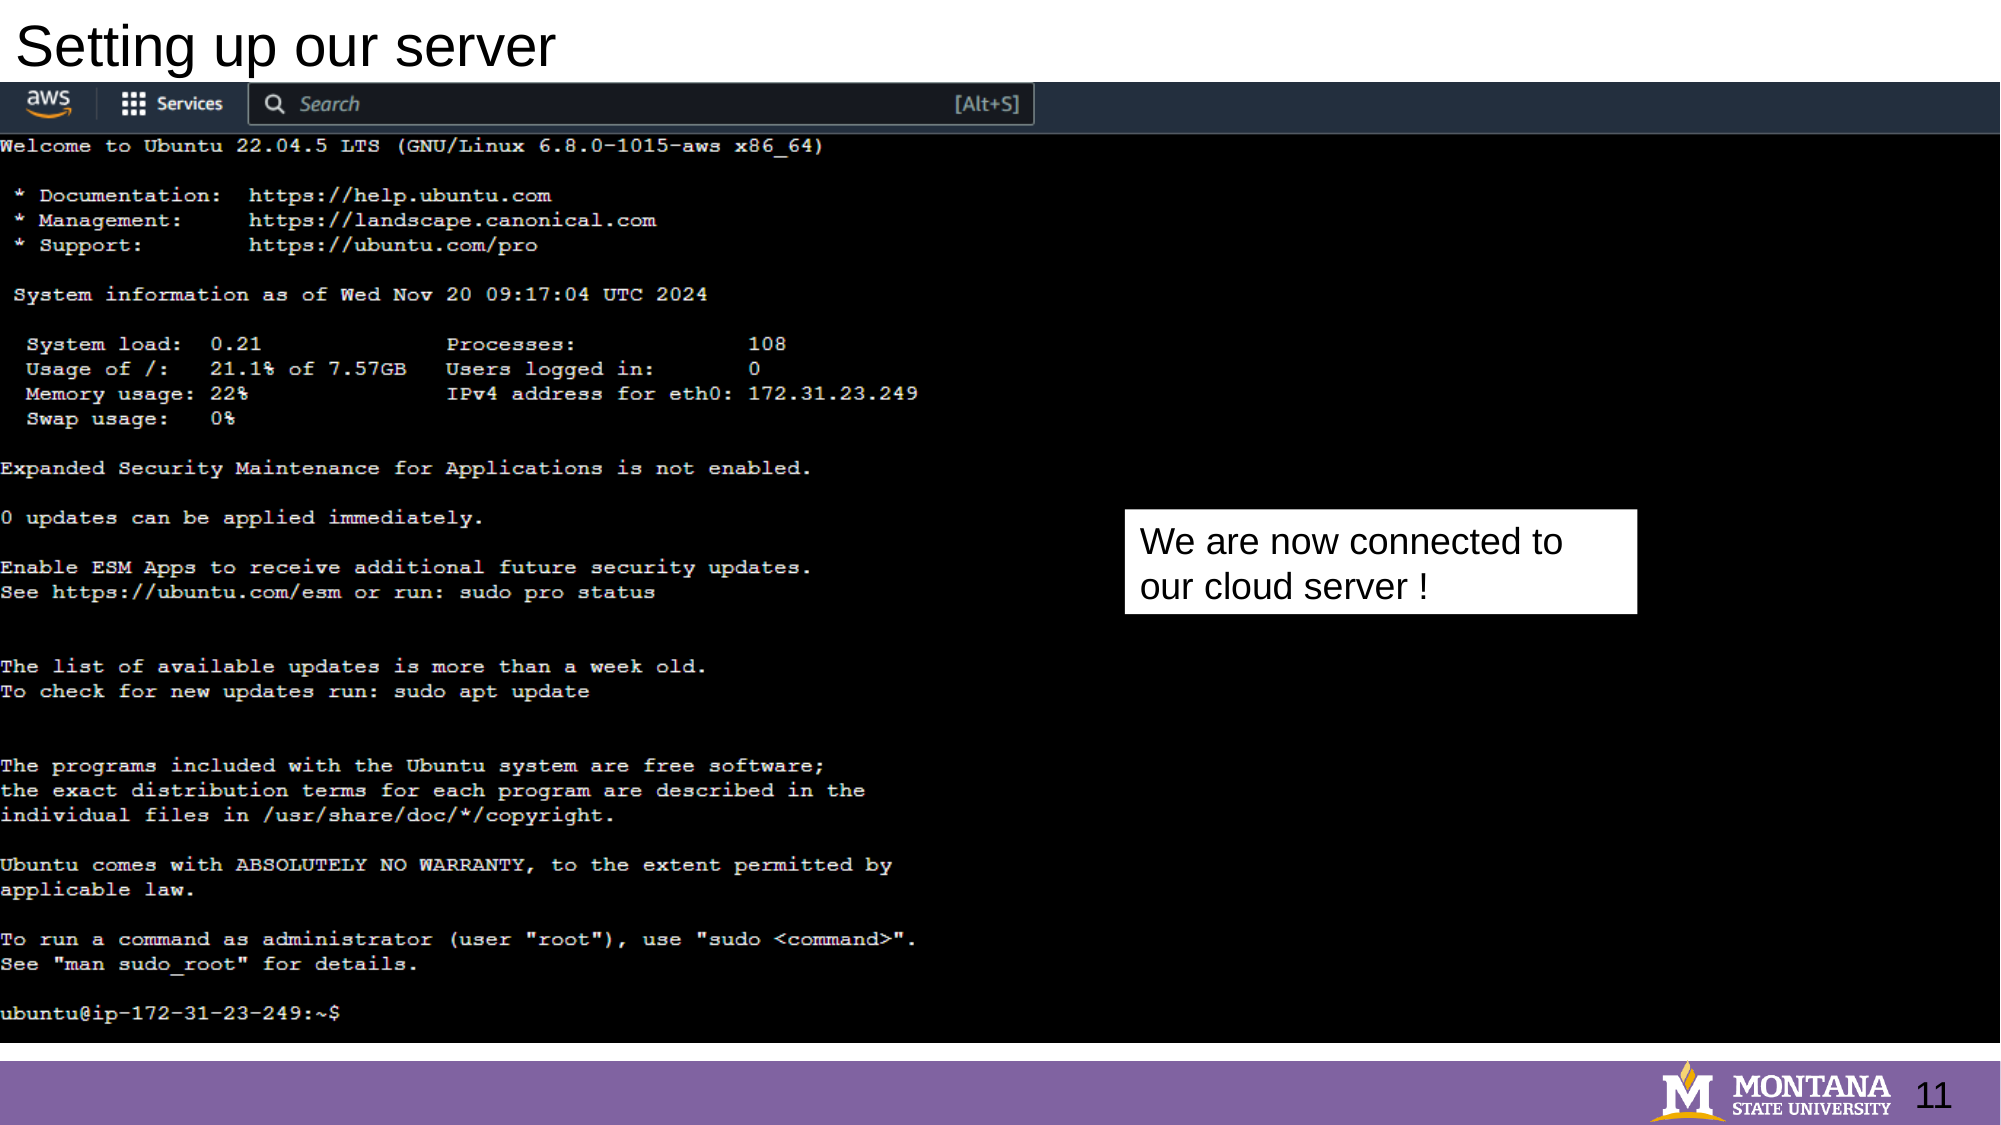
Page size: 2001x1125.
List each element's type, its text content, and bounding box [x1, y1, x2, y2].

picture [0, 81, 2000, 1044]
text_box Setting up our server [1, 0, 574, 80]
slide_number 11 [1887, 1072, 1994, 1125]
picture [1650, 1060, 1891, 1122]
